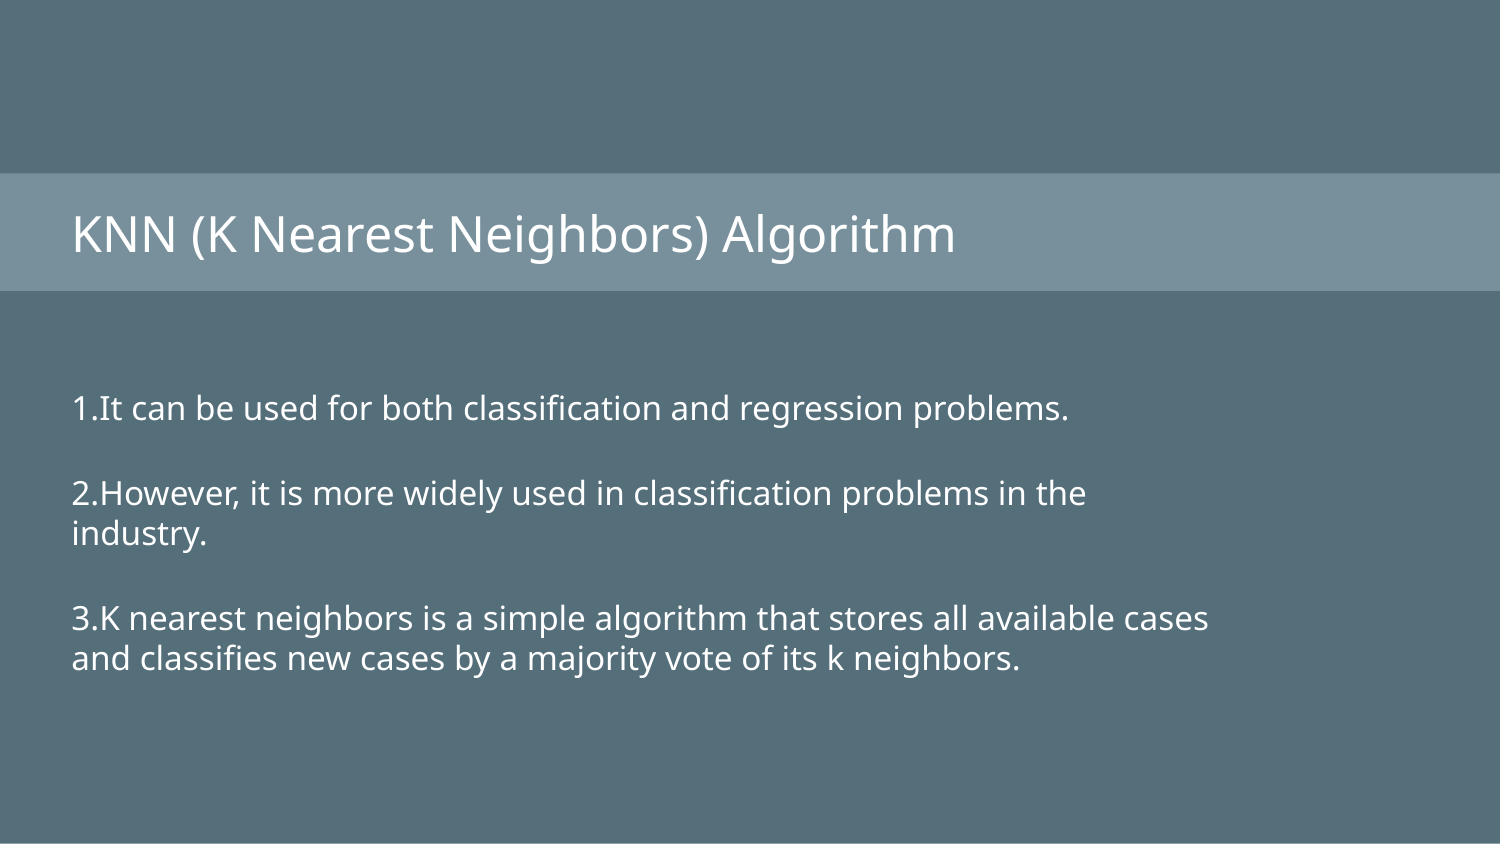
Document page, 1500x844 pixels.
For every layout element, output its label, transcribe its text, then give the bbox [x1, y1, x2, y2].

text_box KNN (K Nearest Neighbors) Algorithm [56, 173, 1234, 291]
text_box 1.It can be used for both classification and regression problems. 2.However, it is more widely used in classification problems in the industry. 3.K nearest neighbors is a simple algorithm that stores all available cases and classifies new cases by a majority vote of its k neighbors. [56, 372, 1234, 699]
